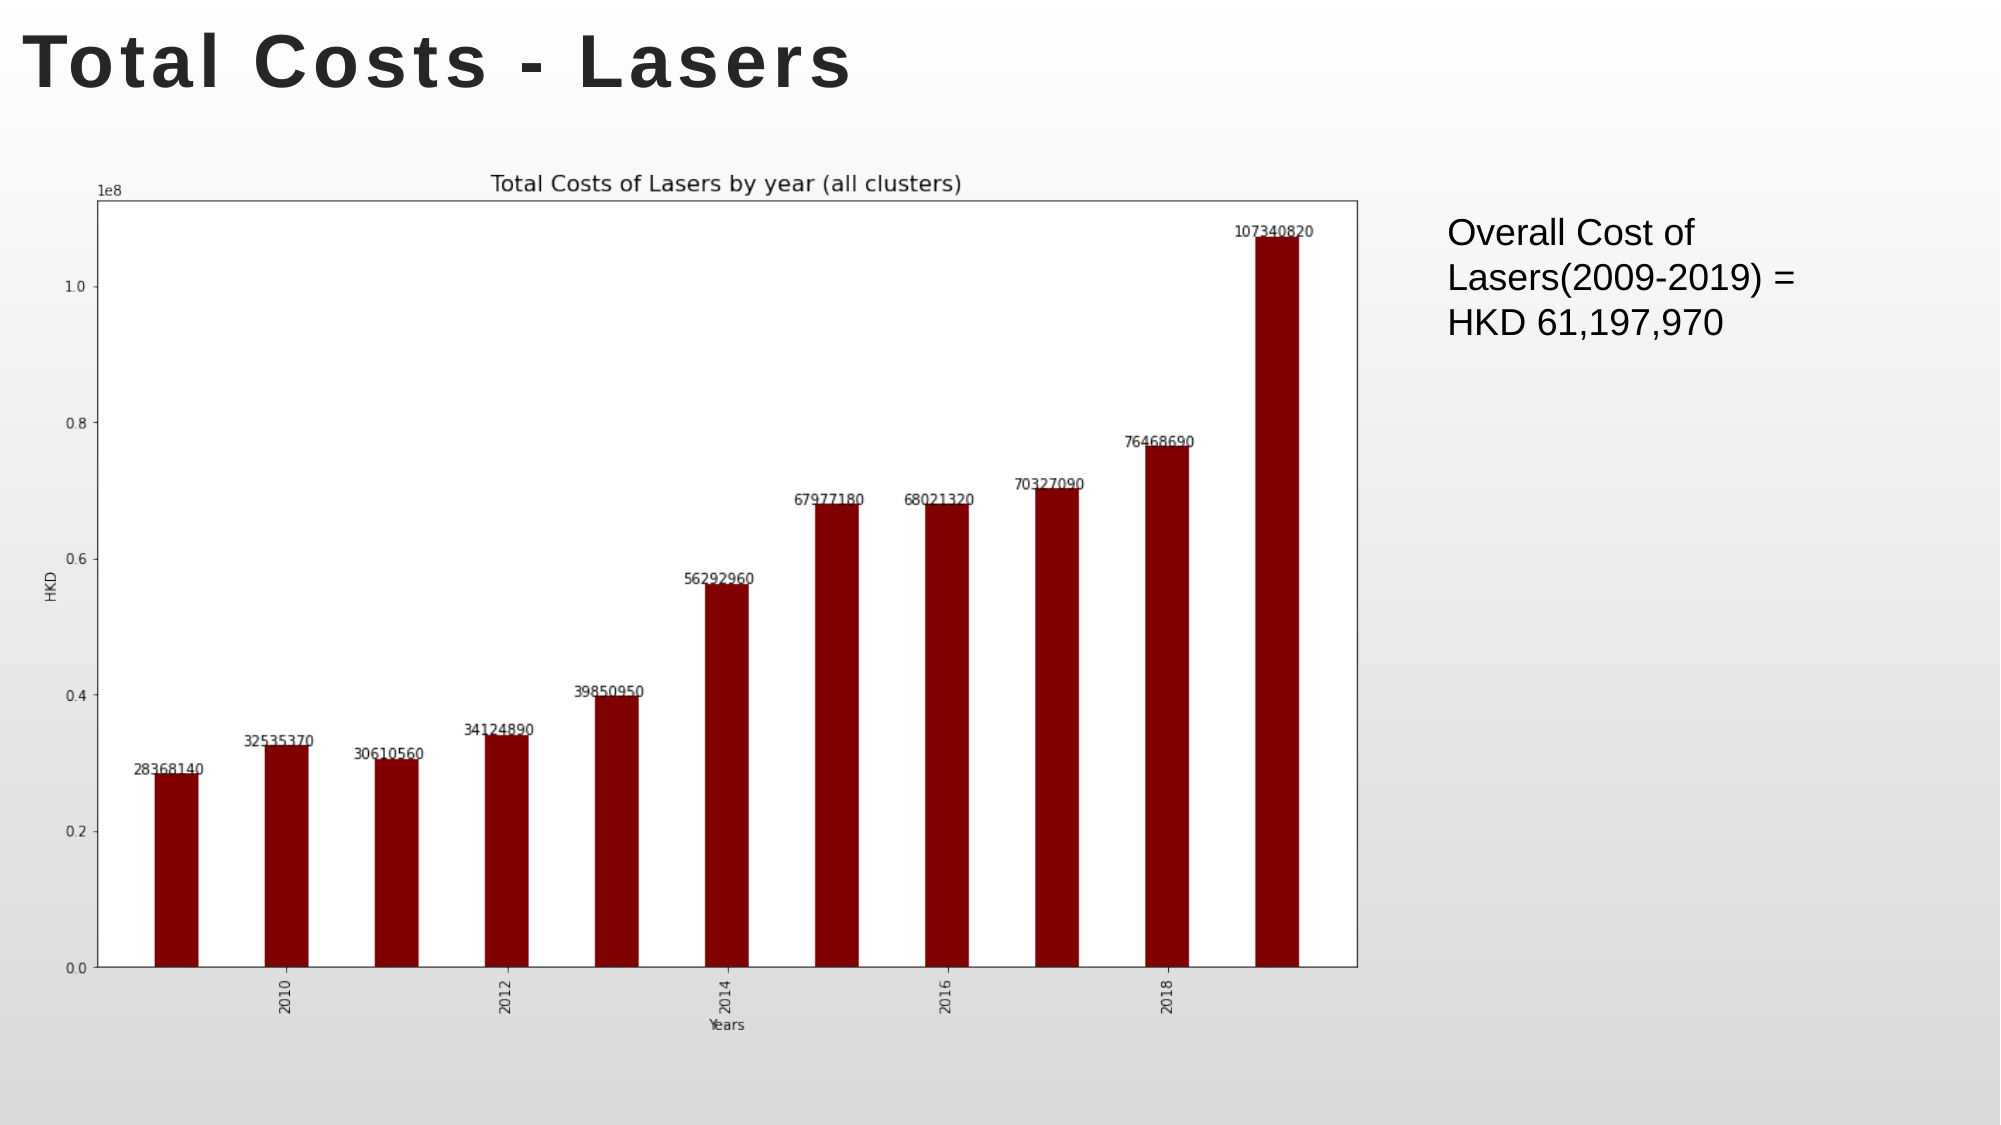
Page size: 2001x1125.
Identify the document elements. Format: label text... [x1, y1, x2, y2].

title Total Costs - Lasers [7, 0, 1807, 116]
text_box Overall Cost of Lasers(2009-2019) = HKD 61,197,970 [1432, 200, 1933, 351]
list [34, 165, 1367, 1043]
